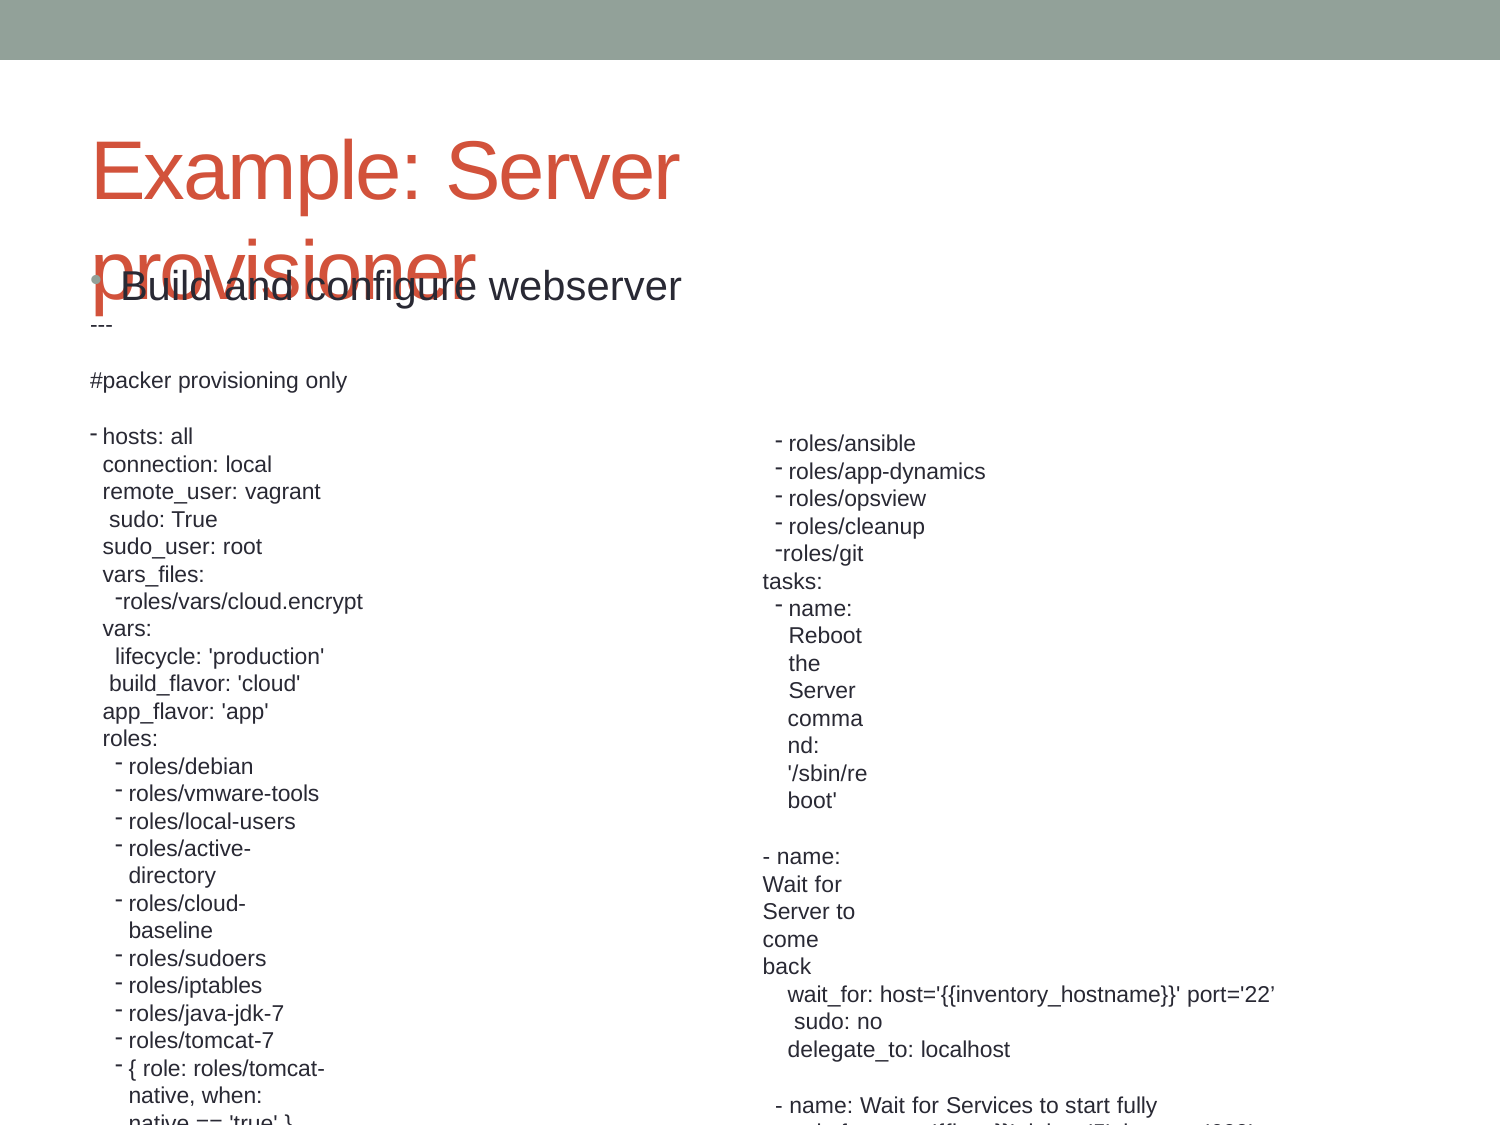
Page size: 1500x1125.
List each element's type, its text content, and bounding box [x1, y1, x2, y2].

text_box roles/ansible roles/app-dynamics roles/opsview roles/cleanup roles/git tasks: name: Reboot the Server command: '/sbin/reboot' - name: Wait for Server to come back wait_for: host='{{inventory_hostname}}' port='22’ sudo: no delegate_to: localhost - name: Wait for Services to start fully wait_for: port='{{item}}' delay='5' timeout='600' with_items: - '8009' #ajp - '8080' #tomcat [760, 426, 1279, 1125]
title Example: Server provisioner [87, 114, 1086, 317]
list Build and configure webserver --- #packer provisioning only hosts: all connection: local remote_user: vagrant sudo: True sudo_user: root vars_files: roles/vars/cloud.encrypt vars: lifecycle: 'production' build_flavor: 'cloud' app_flavor: 'app' roles: roles/debian roles/vmware-tools roles/local-users roles/active-directory roles/cloud-baseline roles/sudoers roles/iptables roles/java-jdk-7 roles/tomcat-7 { role: roles/tomcat-native, when: native == 'true' } [87, 256, 684, 1125]
